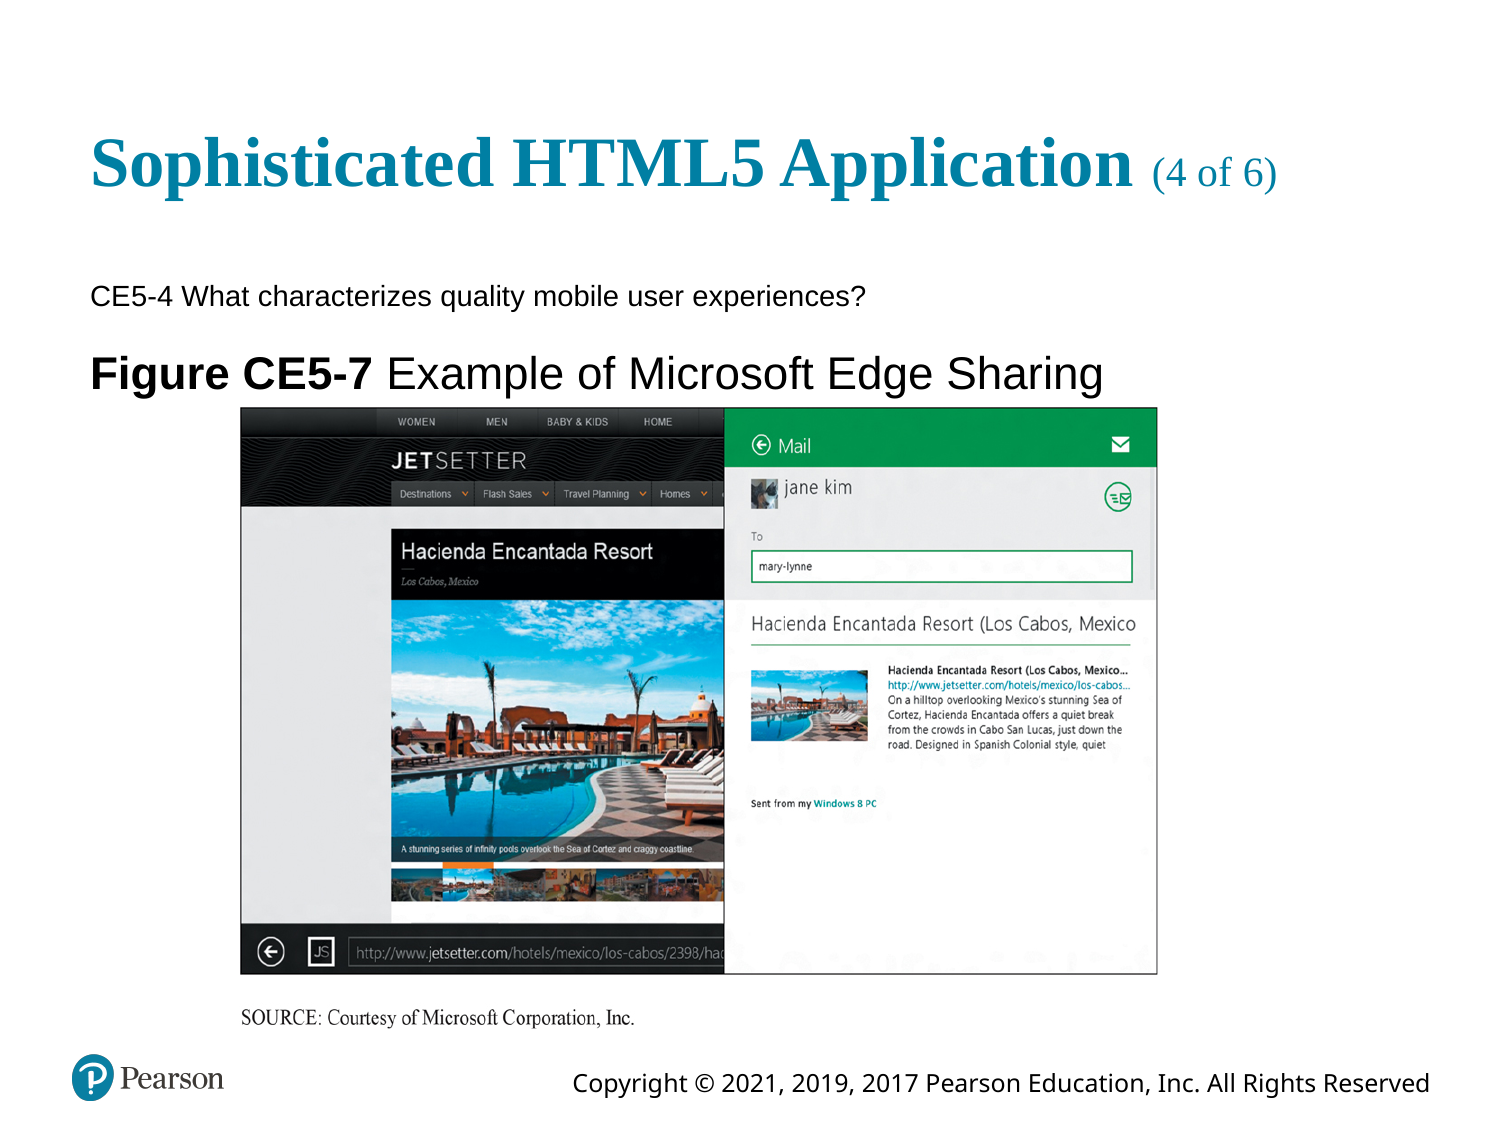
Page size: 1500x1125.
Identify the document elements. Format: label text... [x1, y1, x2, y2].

picture [72, 1087, 83, 1101]
list CE 5-4 What characterizes quality mobile user experiences? Figure C E 5-7 Example of Microsoft Edge Sharing [75, 262, 1425, 407]
picture [239, 406, 1158, 1029]
picture [80, 1063, 106, 1088]
picture [98, 1054, 224, 1101]
title Sophisticated H T M L 5 Application (4 of 6) [75, 35, 1425, 216]
picture [72, 1054, 88, 1070]
